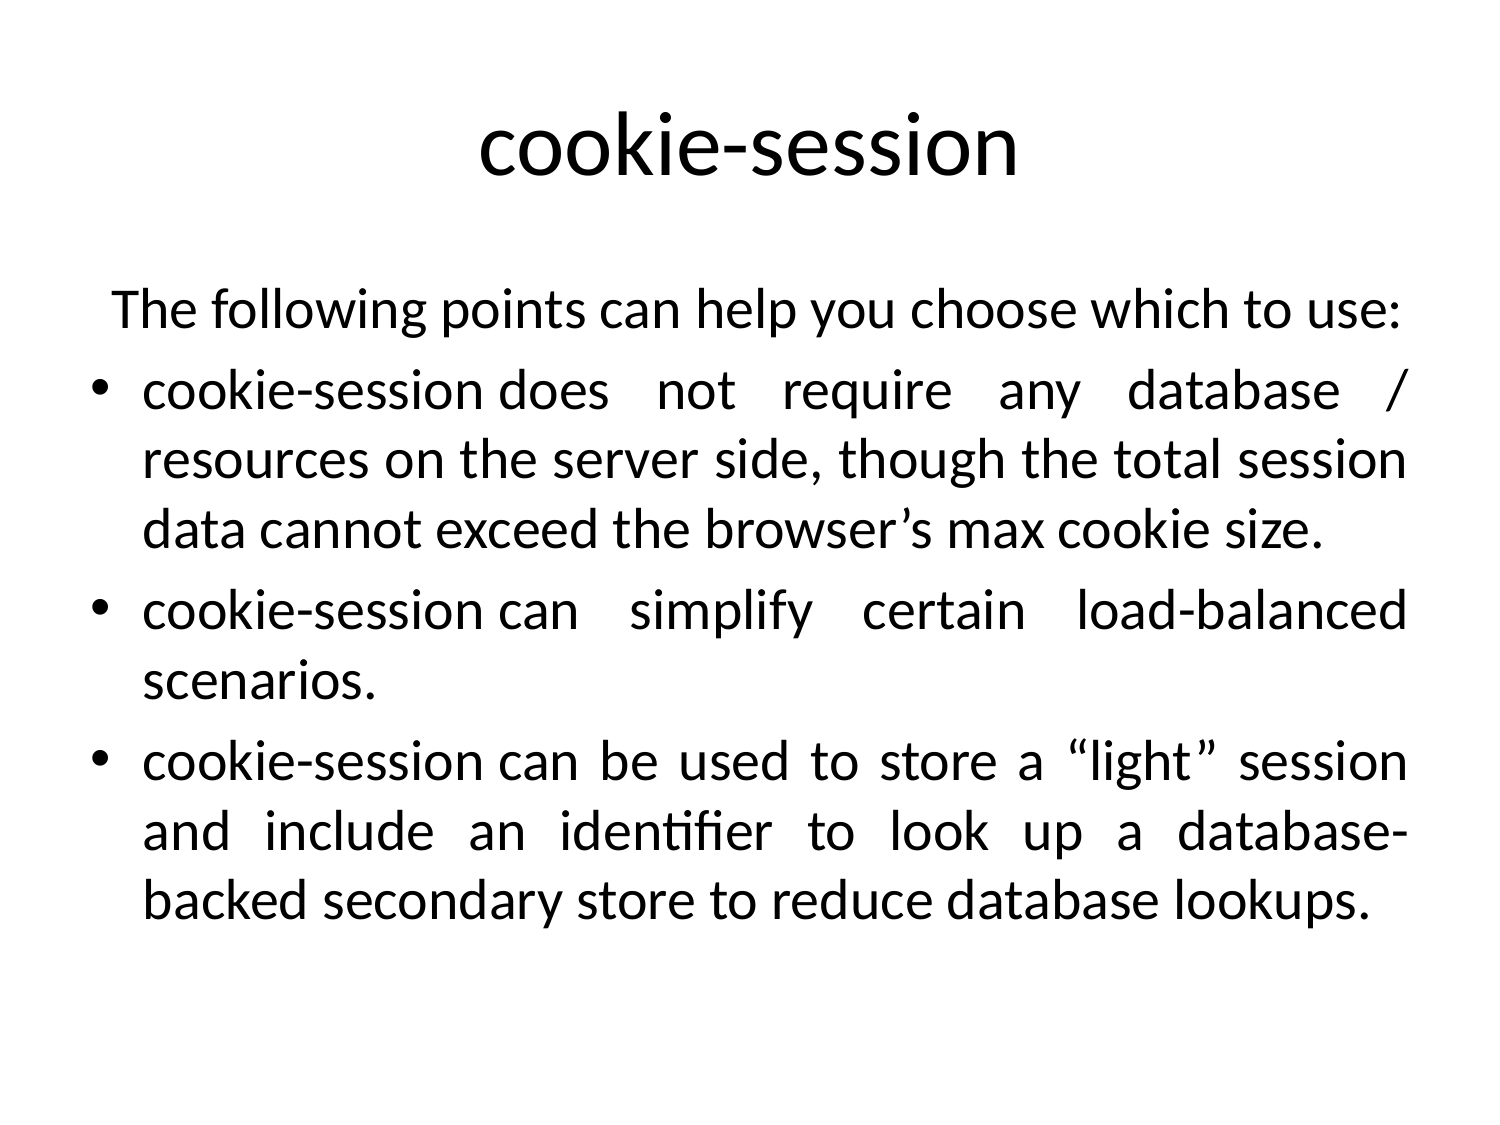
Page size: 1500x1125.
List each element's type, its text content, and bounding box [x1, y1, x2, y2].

list The following points can help you choose which to use: cookie-session does not require any database / resources on the server side, though the total session data cannot exceed the browser’s max cookie size. cookie-session can simplify certain load-balanced scenarios. cookie-session can be used to store a “light” session and include an identifier to look up a database-backed secondary store to reduce database lookups. [75, 262, 1425, 1005]
title cookie-session [75, 45, 1425, 233]
